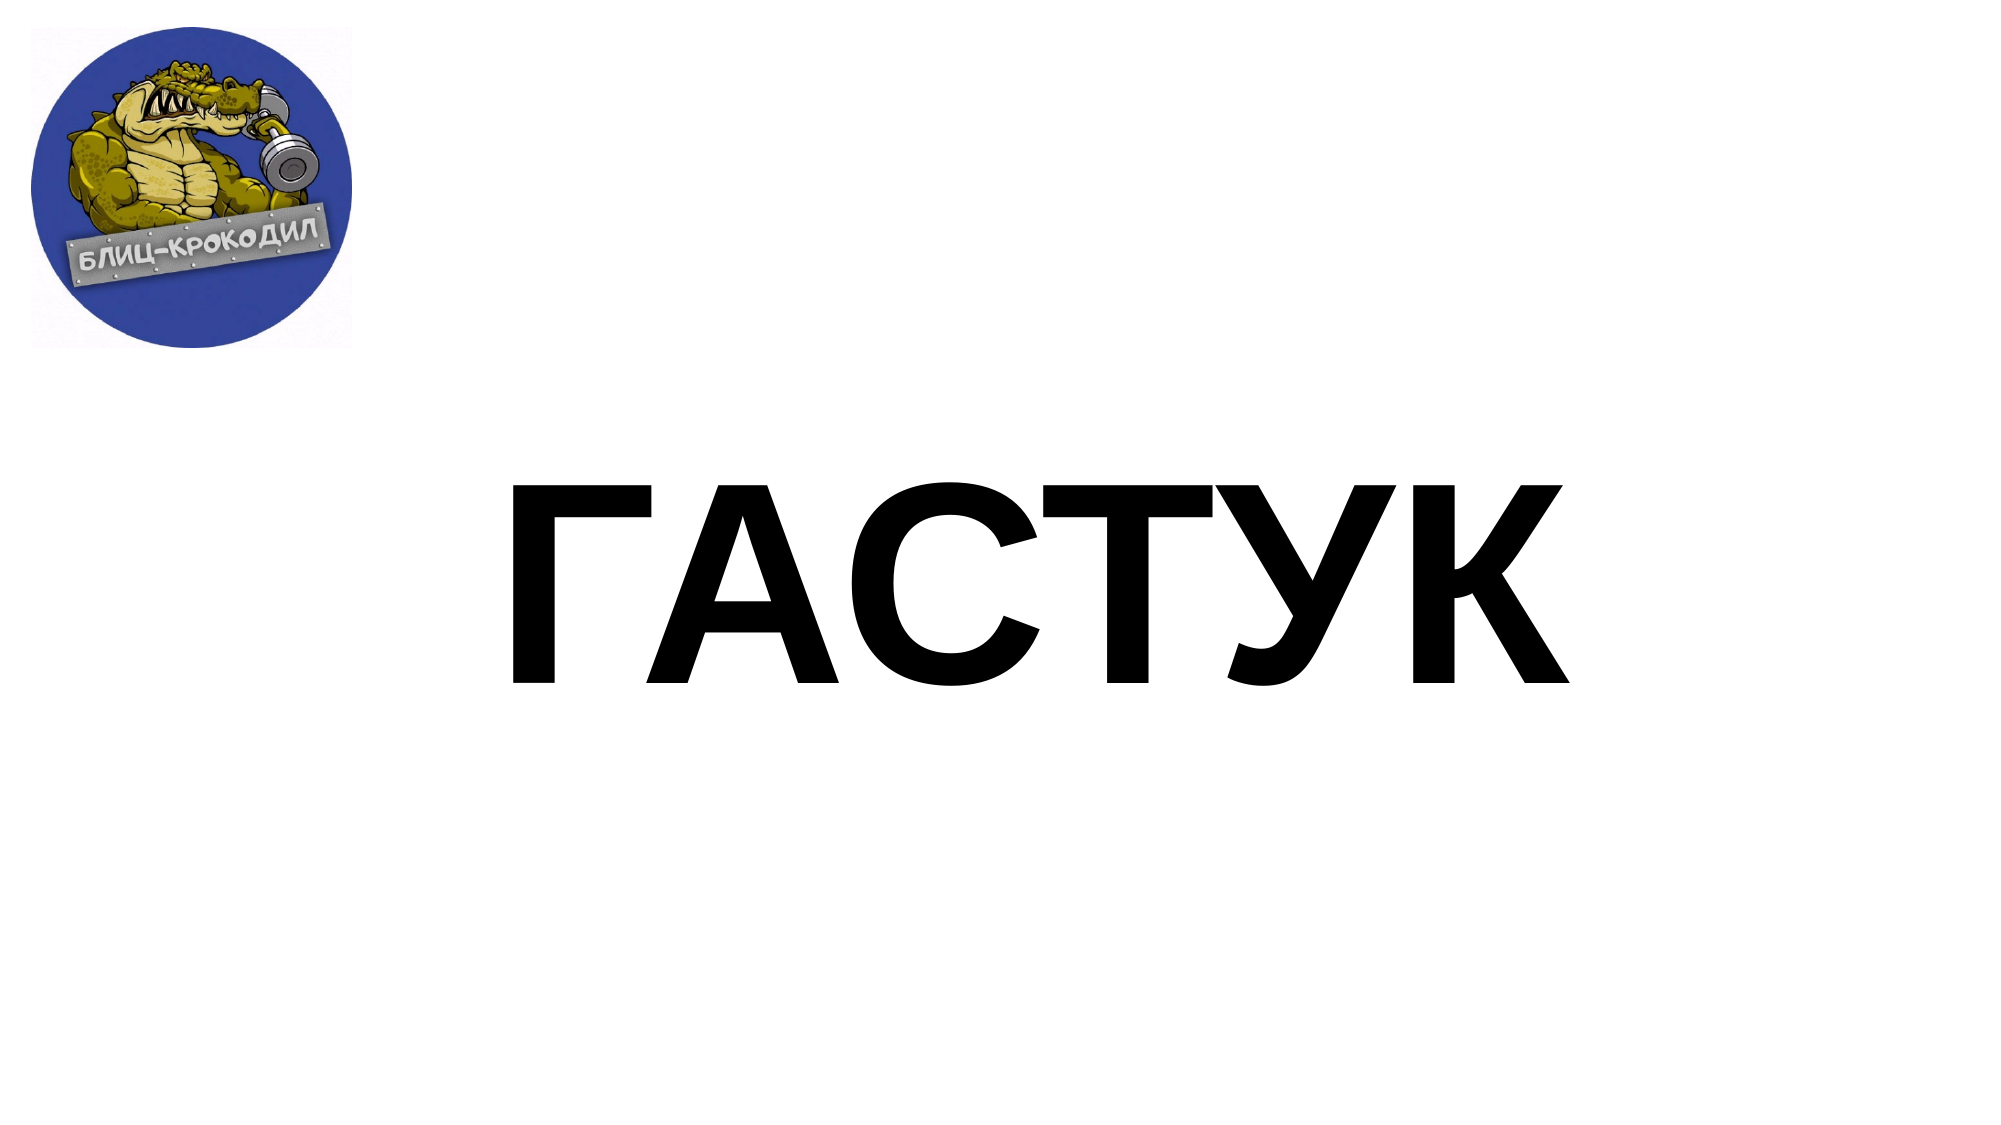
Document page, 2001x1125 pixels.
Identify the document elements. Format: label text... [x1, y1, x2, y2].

picture [31, 27, 352, 348]
title ГАСТУК [282, 361, 1783, 754]
